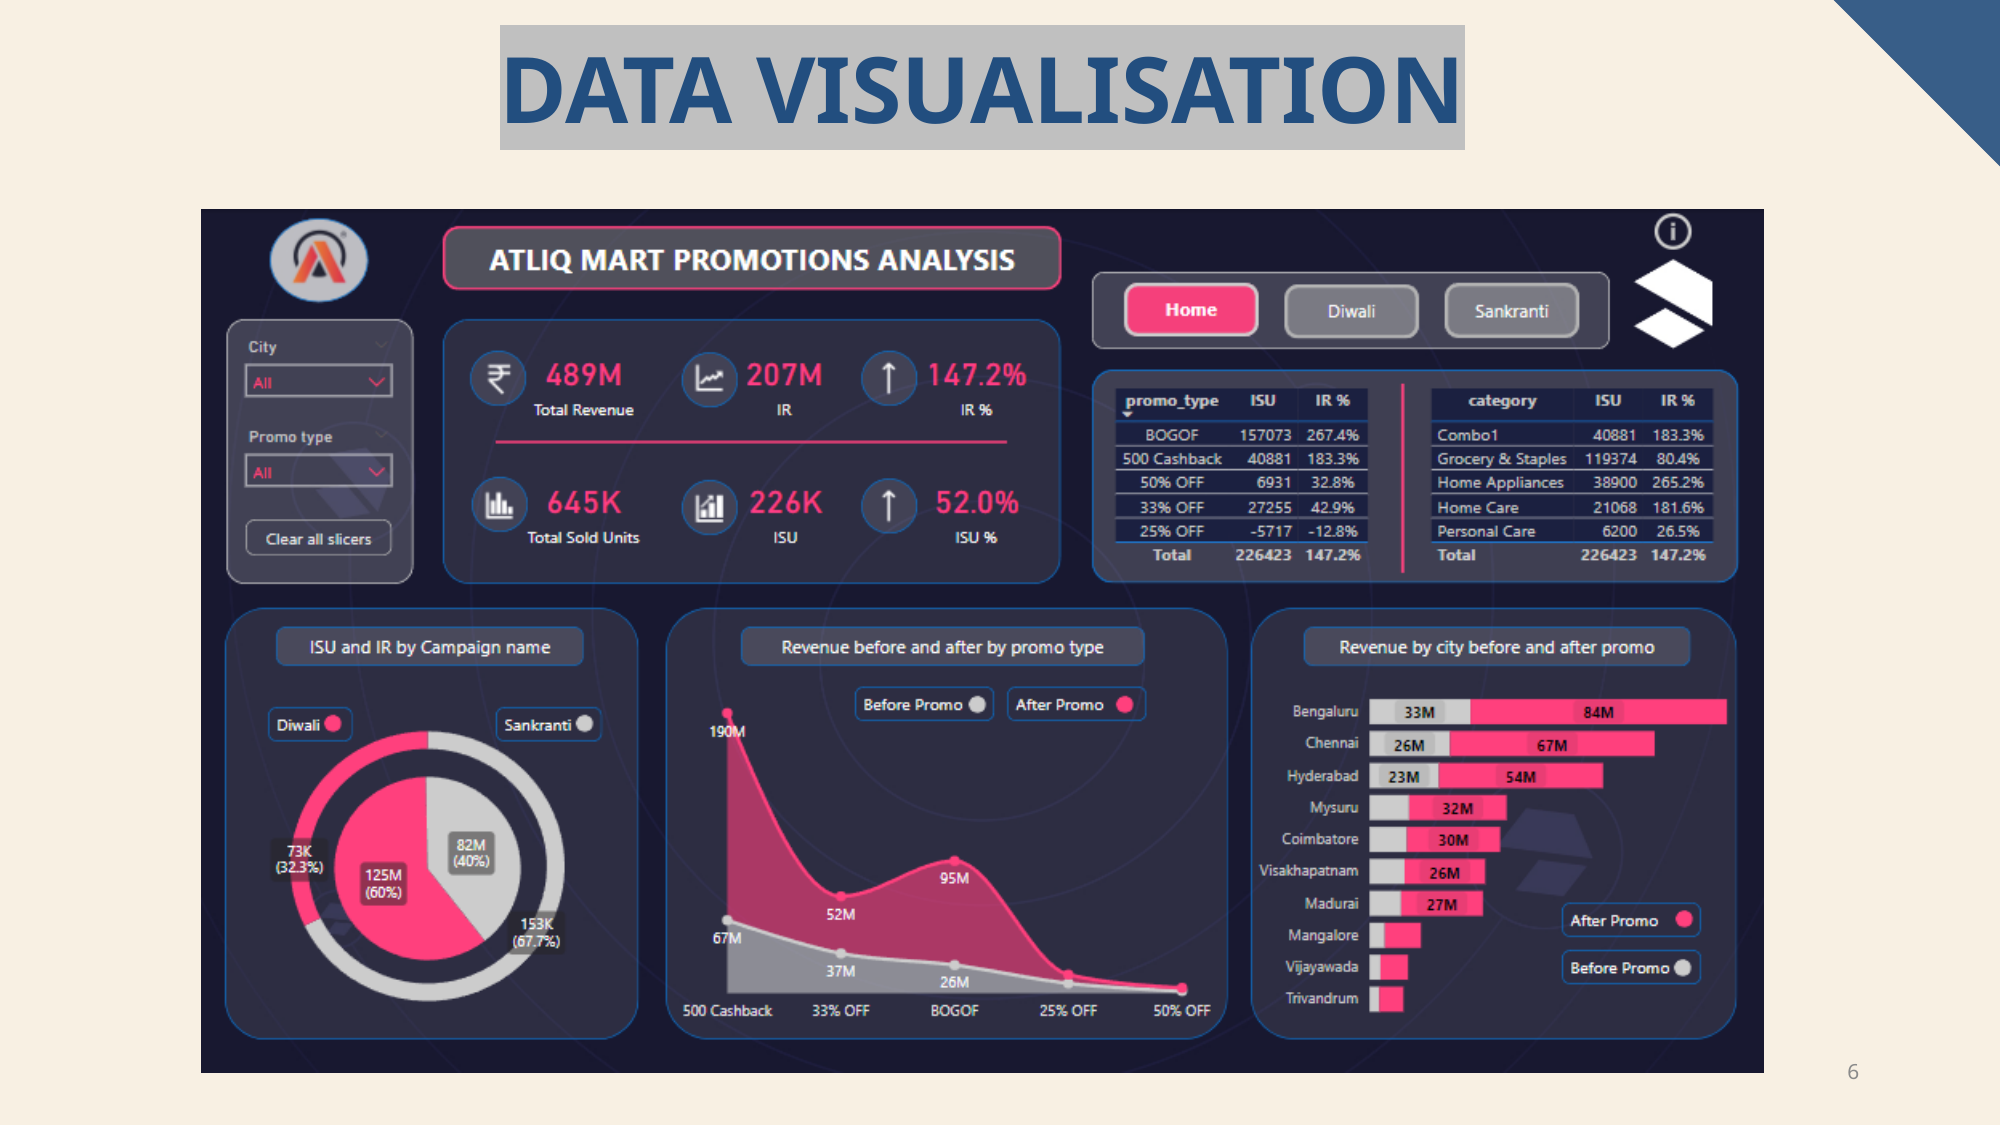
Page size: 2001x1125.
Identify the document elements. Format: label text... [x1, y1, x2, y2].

text_box DATA VISUALISATION [453, 36, 1512, 169]
slide_number 6 [1799, 1042, 1875, 1103]
picture [201, 209, 1765, 1073]
